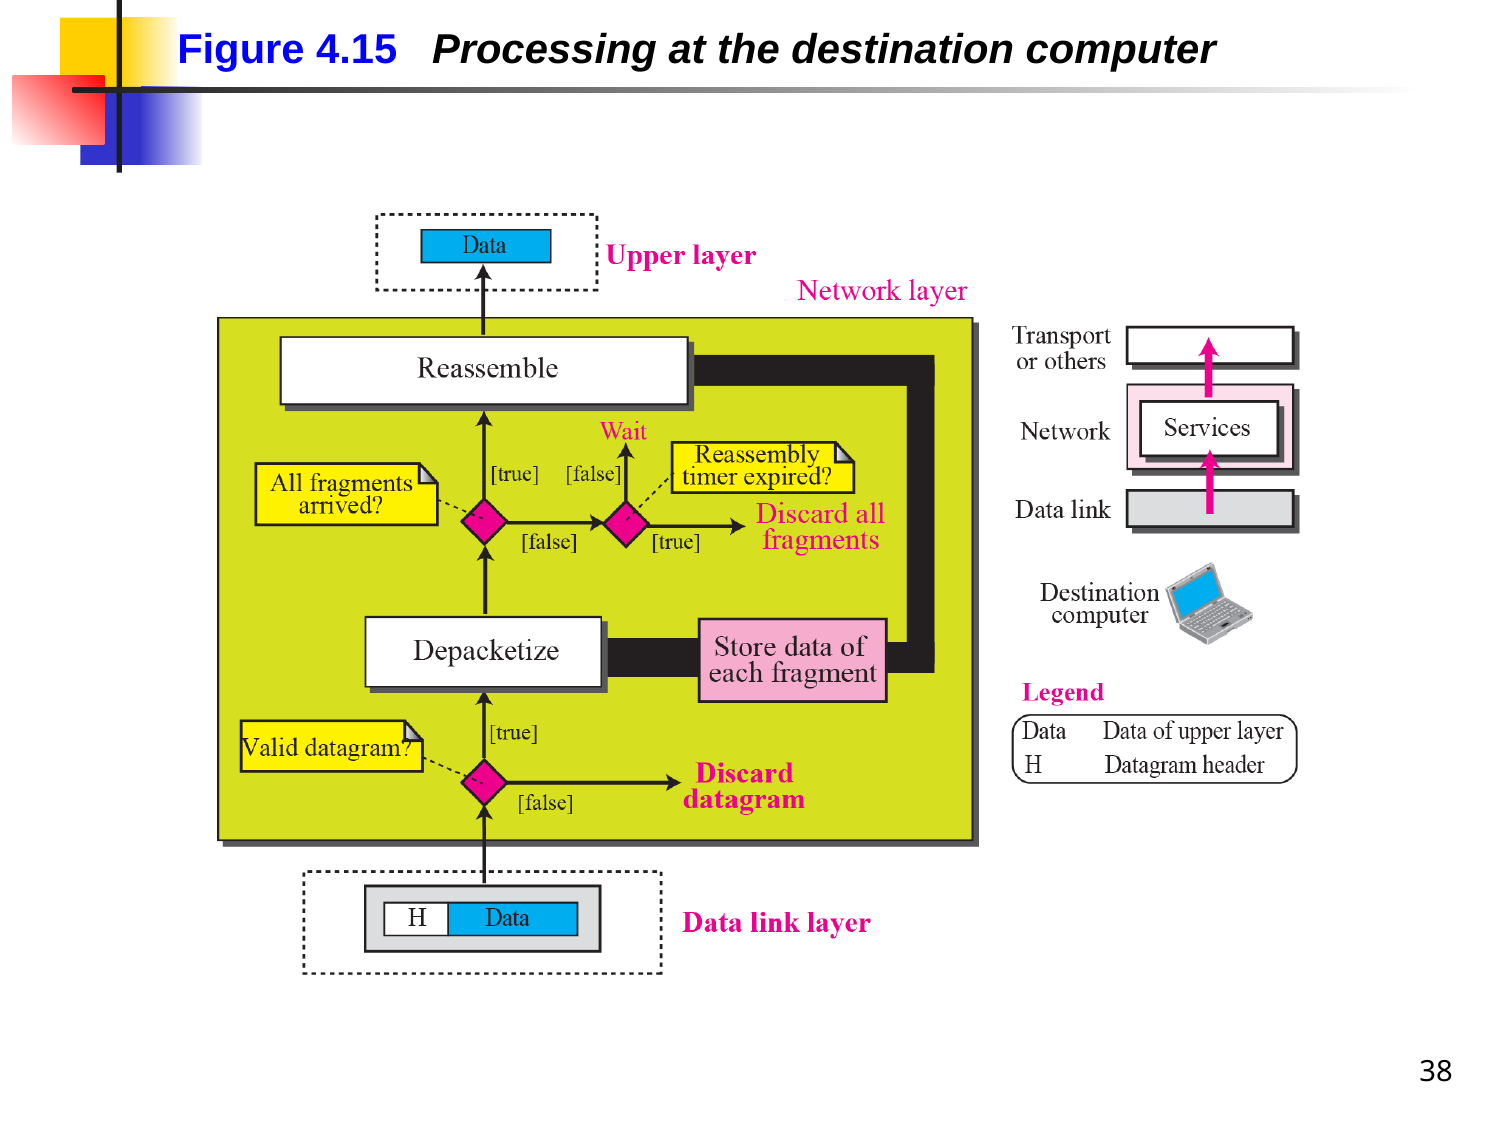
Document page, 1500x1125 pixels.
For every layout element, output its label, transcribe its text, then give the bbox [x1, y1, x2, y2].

text_box [72, 87, 1423, 93]
text_box [122, 17, 177, 86]
text_box [12, 75, 105, 145]
text_box [116, 93, 122, 173]
text_box [60, 17, 116, 86]
slide_number 38 [1155, 1024, 1468, 1100]
text_box [141, 93, 202, 165]
text_box [122, 93, 141, 165]
text_box [80, 93, 116, 165]
text_box Figure 4.15 Processing at the destination computer [162, 14, 1313, 80]
text_box [116, 0, 122, 87]
picture [217, 213, 1300, 975]
